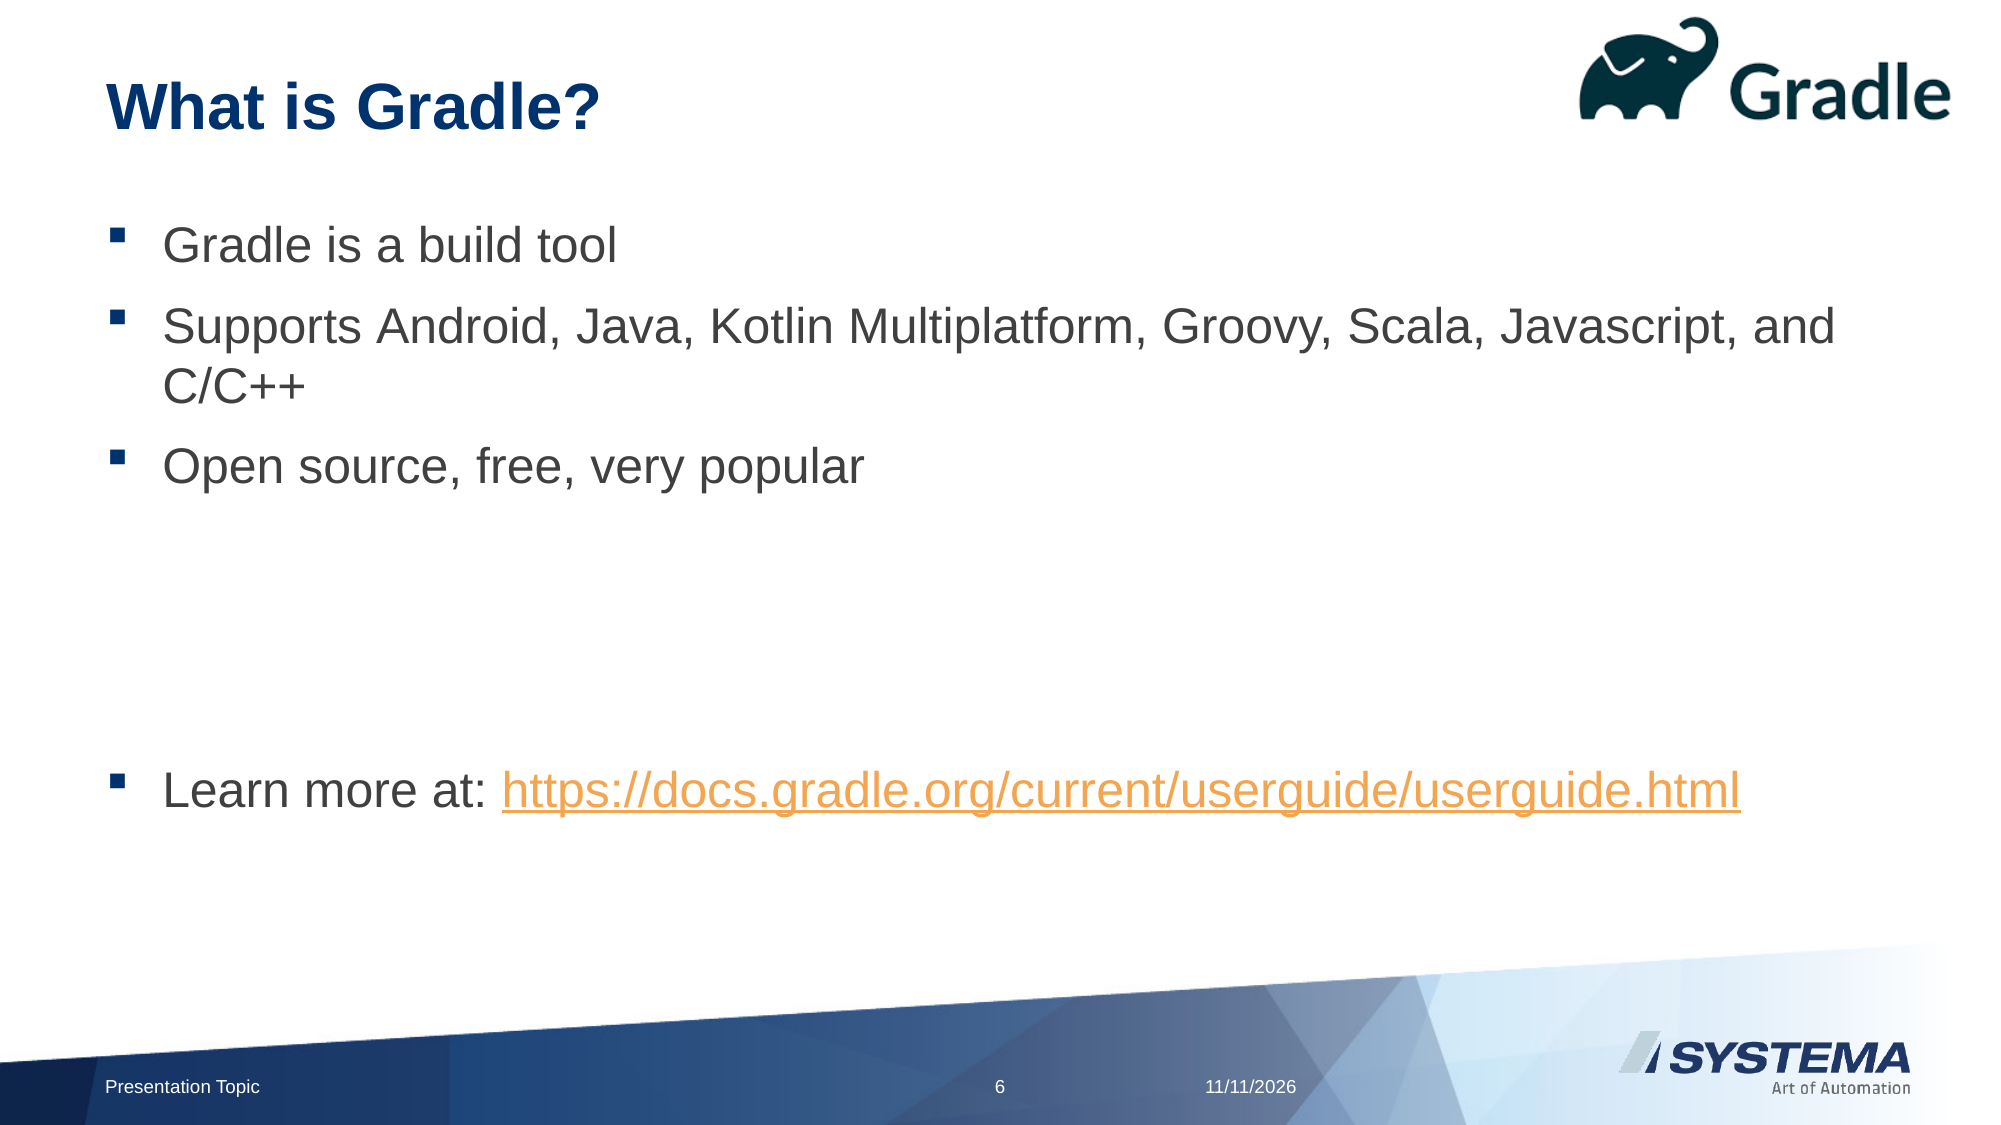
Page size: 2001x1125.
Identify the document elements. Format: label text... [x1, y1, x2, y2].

title What is Gradle? [90, 57, 1526, 152]
picture [0, 937, 2000, 1125]
picture [1531, 1, 1999, 166]
list Gradle is a build tool Supports Android, Java, Kotlin Multiplatform, Groovy, Scala, Javascript, and C/C++ Open source, free, very popular Learn more at: https://docs.gradle.org/current/userguide/userguide.html [90, 204, 1910, 979]
